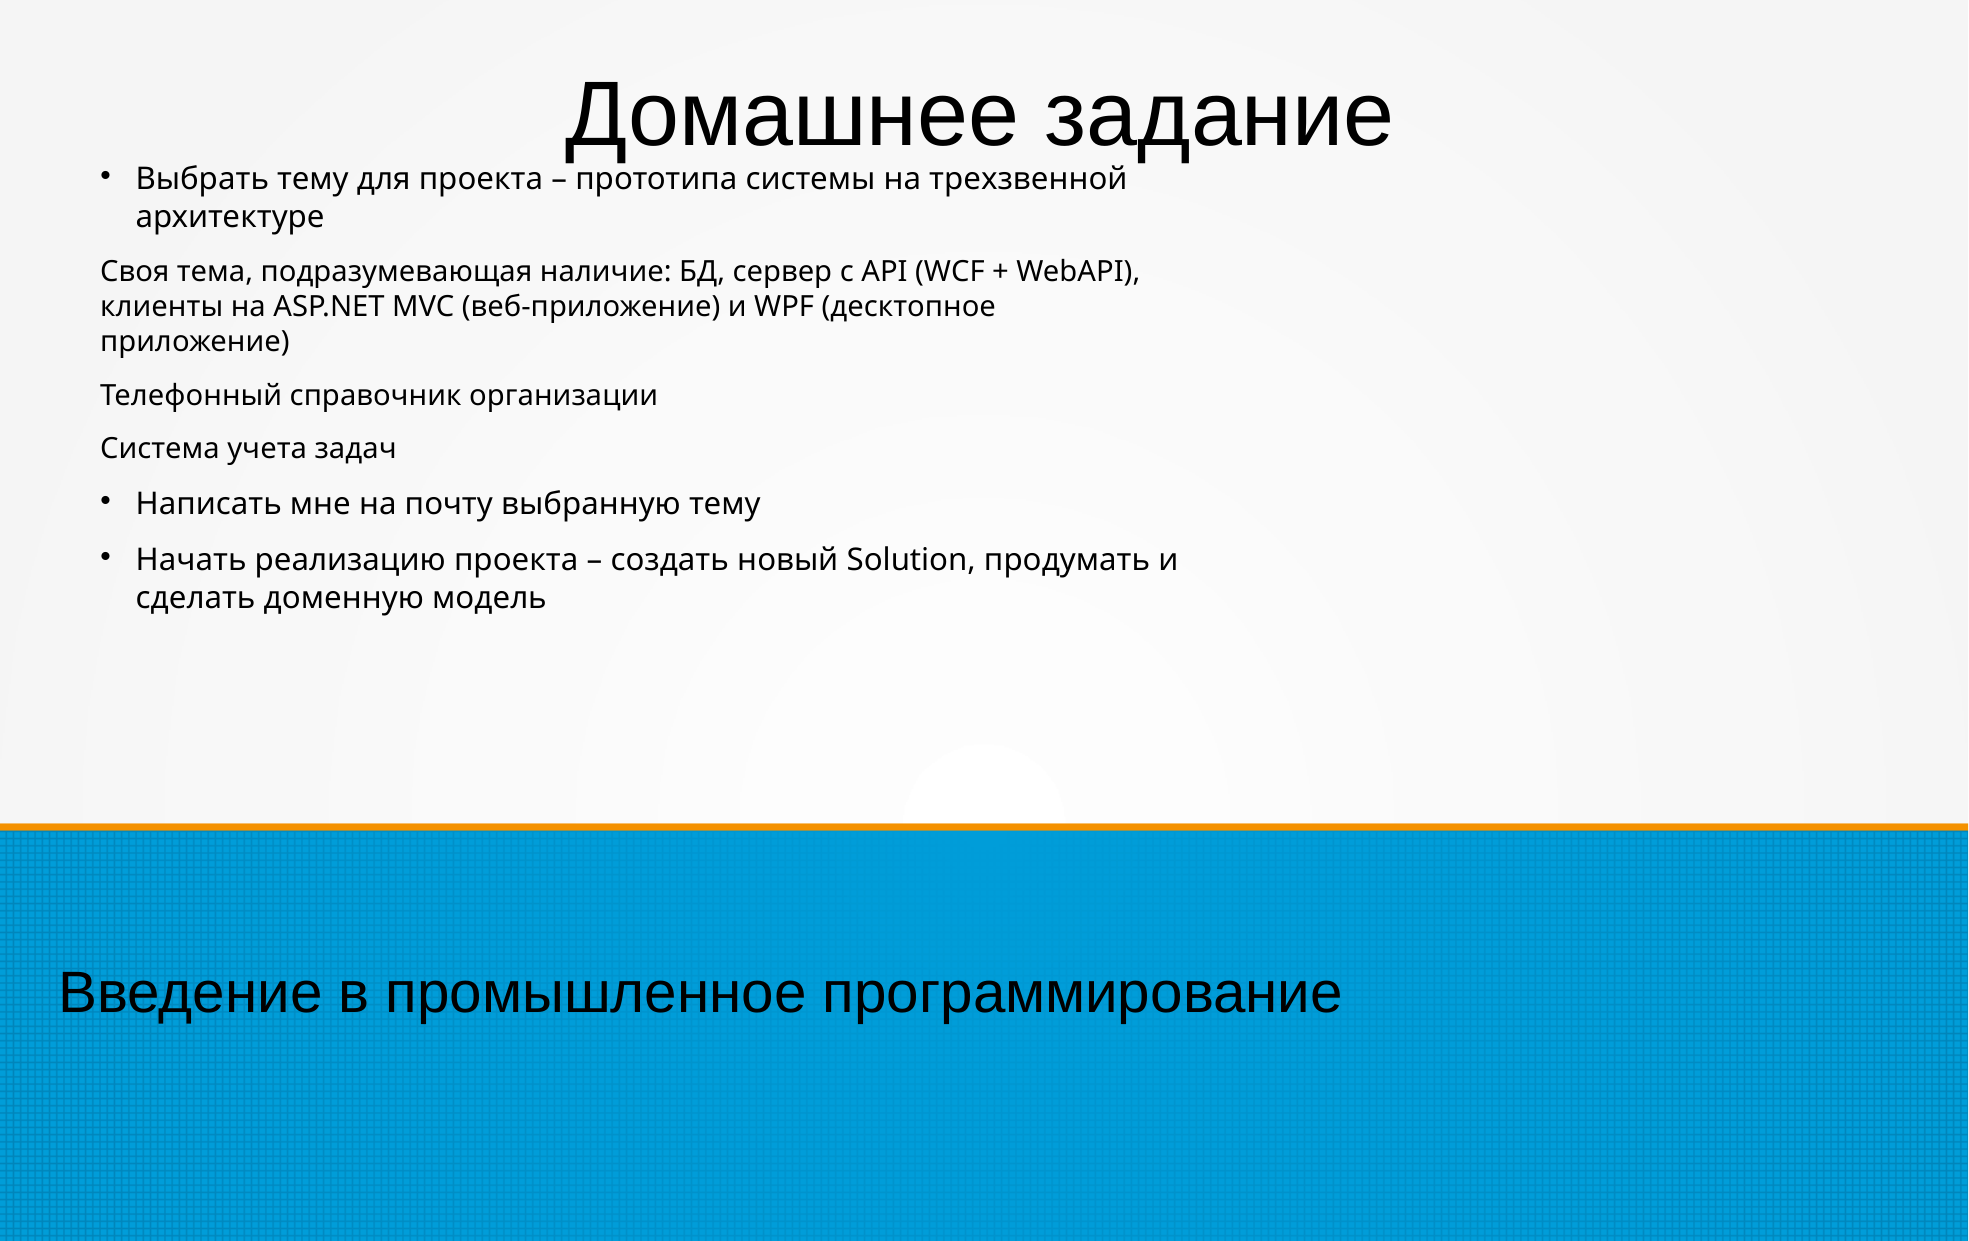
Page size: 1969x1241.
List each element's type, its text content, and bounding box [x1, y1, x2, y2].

picture [0, 0, 1969, 830]
text_box Введение в промышленное программирование [59, 885, 1831, 1093]
text_box Выбрать тему для проекта – прототипа системы на трехзвенной архитектуре Своя тема, подразумевающая наличие: БД, сервер с API (WCF + WebAPI), клиенты на ASP.NET MVC (веб-приложение) и WPF (десктопное приложение) Телефонный справочник организации Система учета задач Написать мне на почту выбранную тему Начать реализацию проекта – создать новый Solution, продумать и сделать доменную модель [85, 151, 1202, 828]
text_box Домашнее задание [94, 5, 1867, 213]
